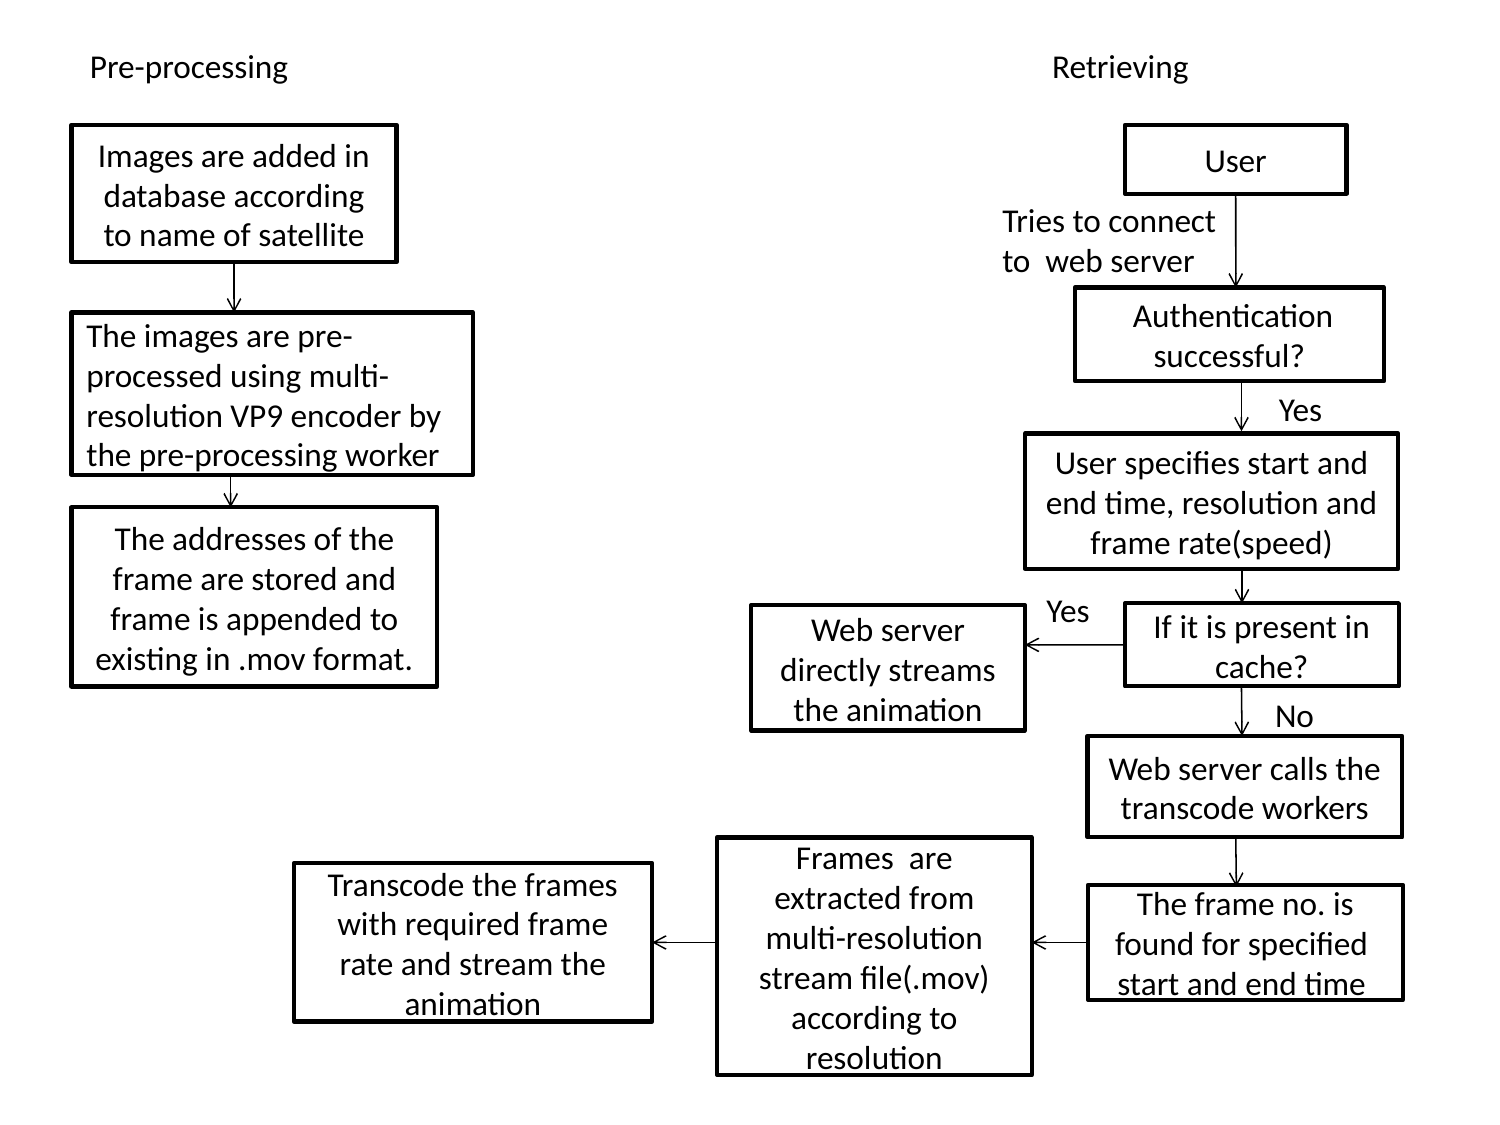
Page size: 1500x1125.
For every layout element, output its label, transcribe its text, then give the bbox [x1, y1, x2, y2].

text_box Images are added in database according to name of satellite [69, 123, 399, 264]
text_box Pre-processing [74, 37, 513, 93]
text_box Frames are extracted from multi-resolution stream file(.mov) according to resolution [715, 835, 1034, 1077]
text_box Web server calls the transcode workers [1085, 734, 1404, 839]
text_box No [1260, 686, 1347, 742]
text_box Authentication successful? [1073, 285, 1386, 383]
text_box Tries to connect to web server [987, 191, 1347, 287]
text_box Retrieving [1037, 37, 1403, 93]
text_box Yes [1264, 381, 1351, 436]
text_box If it is present in cache? [1123, 601, 1401, 688]
text_box Web server directly streams the animation [749, 603, 1027, 733]
text_box The addresses of the frame are stored and frame is appended to existing in .mov format. [69, 505, 439, 689]
text_box The images are pre-processed using multi-resolution VP9 encoder by the pre-processing worker [69, 310, 475, 477]
text_box Transcode the frames with required frame rate and stream the animation [292, 861, 654, 1024]
text_box User specifies start and end time, resolution and frame rate(speed) [1023, 431, 1400, 571]
text_box Yes [1031, 581, 1119, 637]
text_box User [1123, 123, 1349, 196]
text_box The frame no. is found for specified start and end time [1086, 883, 1405, 1002]
